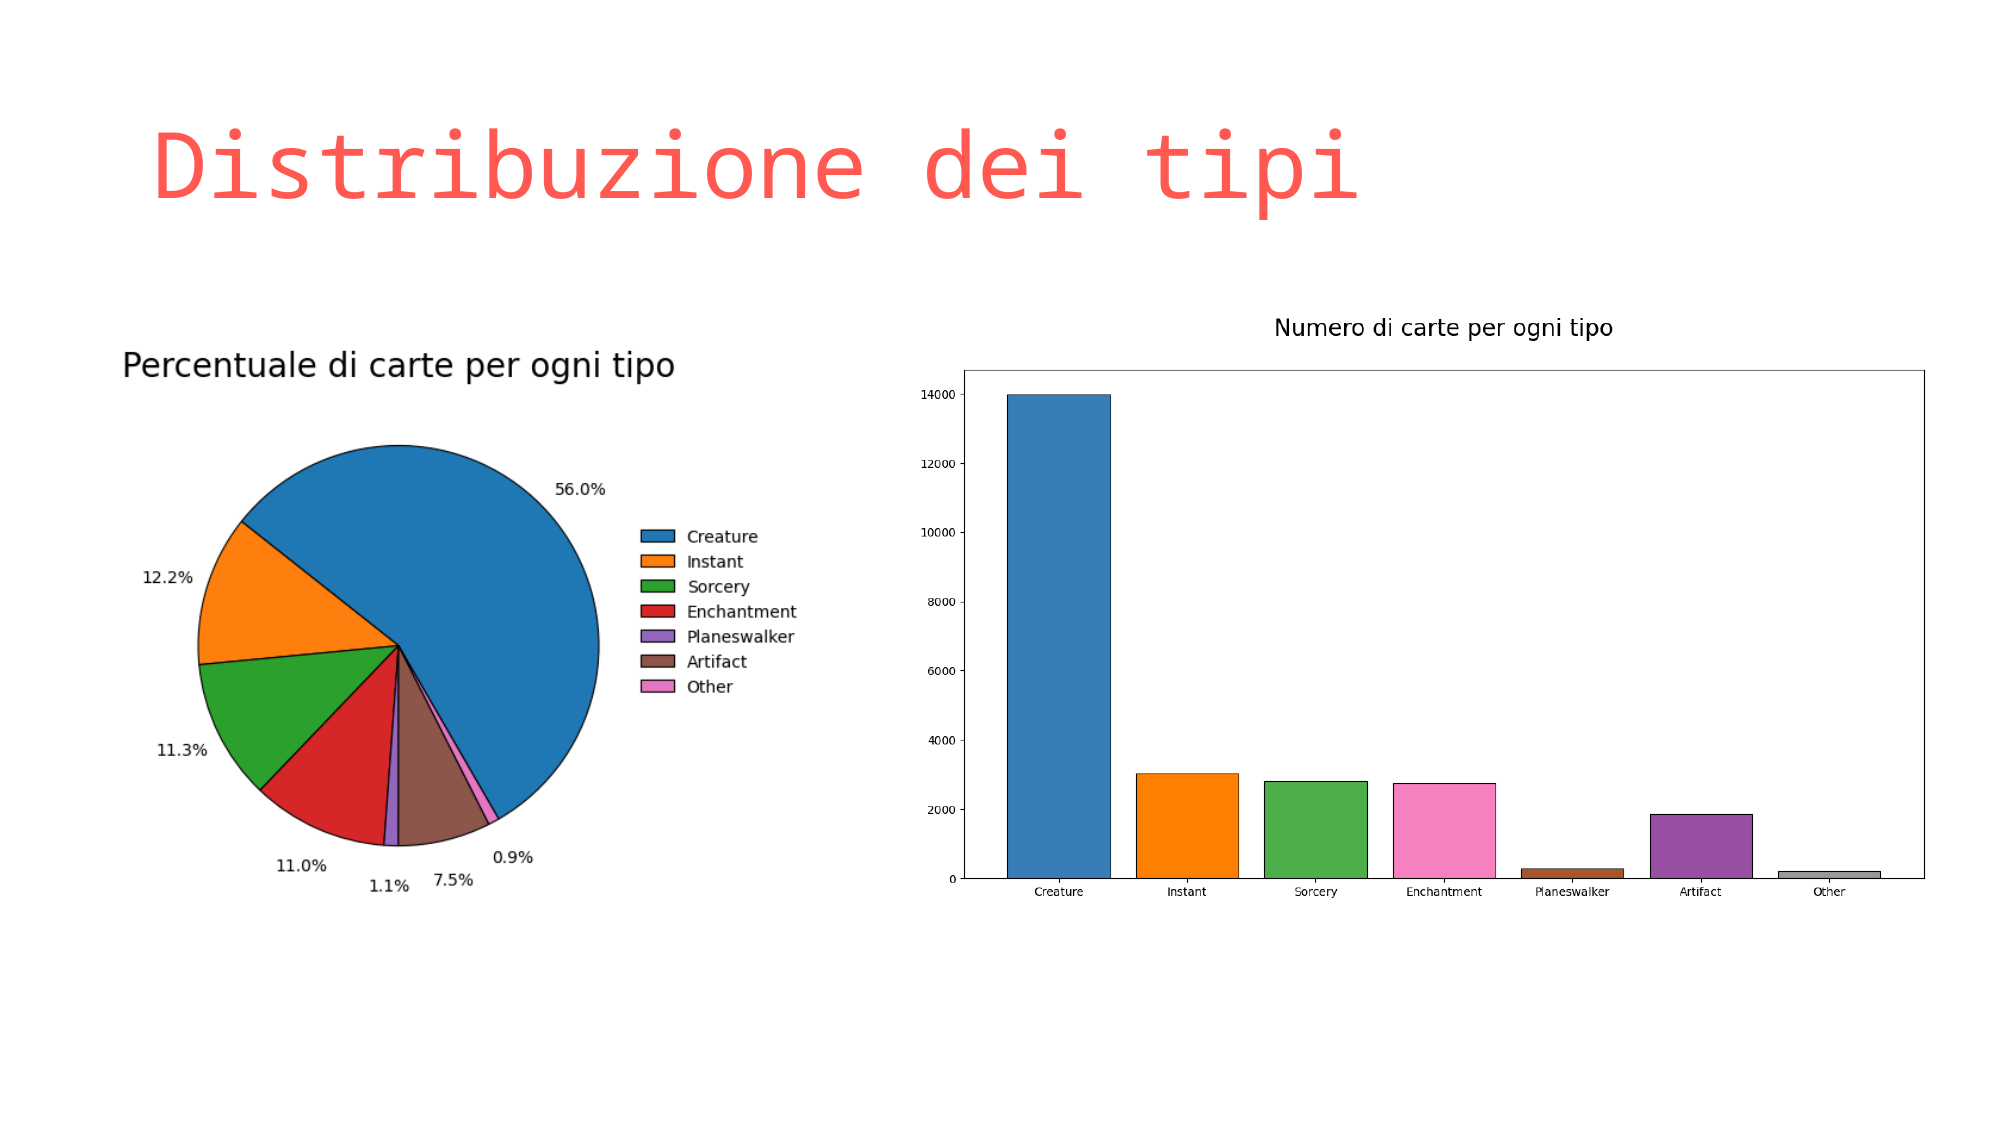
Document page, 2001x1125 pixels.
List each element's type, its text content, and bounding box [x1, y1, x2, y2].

title Distribuzione dei tipi [137, 59, 1863, 278]
picture [91, 339, 816, 906]
picture [911, 309, 1932, 906]
